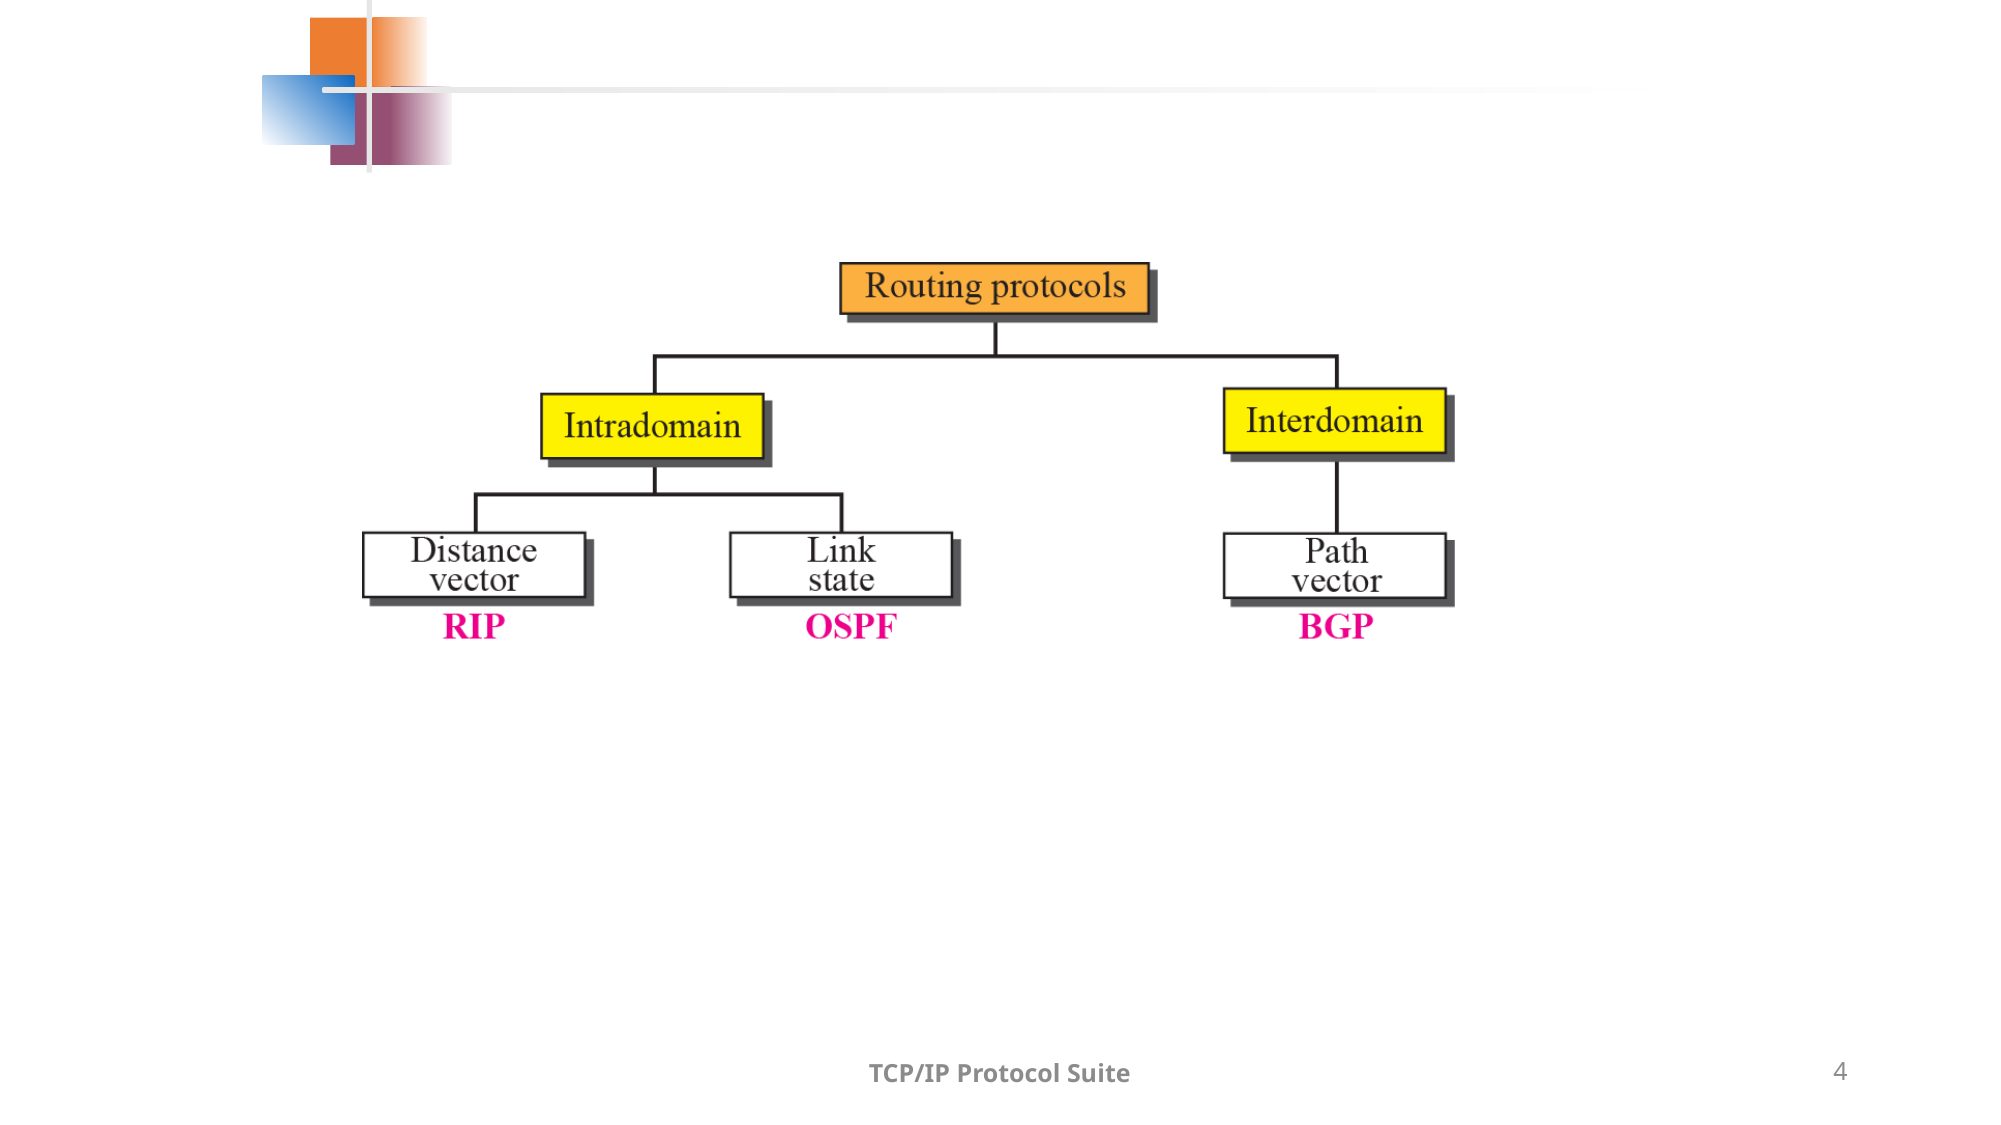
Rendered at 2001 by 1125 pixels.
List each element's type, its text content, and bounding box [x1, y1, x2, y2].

slide_number 4 [1412, 1042, 1863, 1103]
footer TCP/IP Protocol Suite [662, 1042, 1338, 1103]
text_box [330, 93, 366, 165]
picture [362, 262, 1455, 651]
text_box [391, 93, 452, 165]
text_box [366, 0, 372, 87]
text_box [262, 75, 355, 145]
text_box [366, 93, 372, 173]
text_box [310, 17, 366, 86]
text_box [372, 93, 391, 165]
text_box [322, 87, 1673, 93]
text_box [372, 17, 427, 86]
